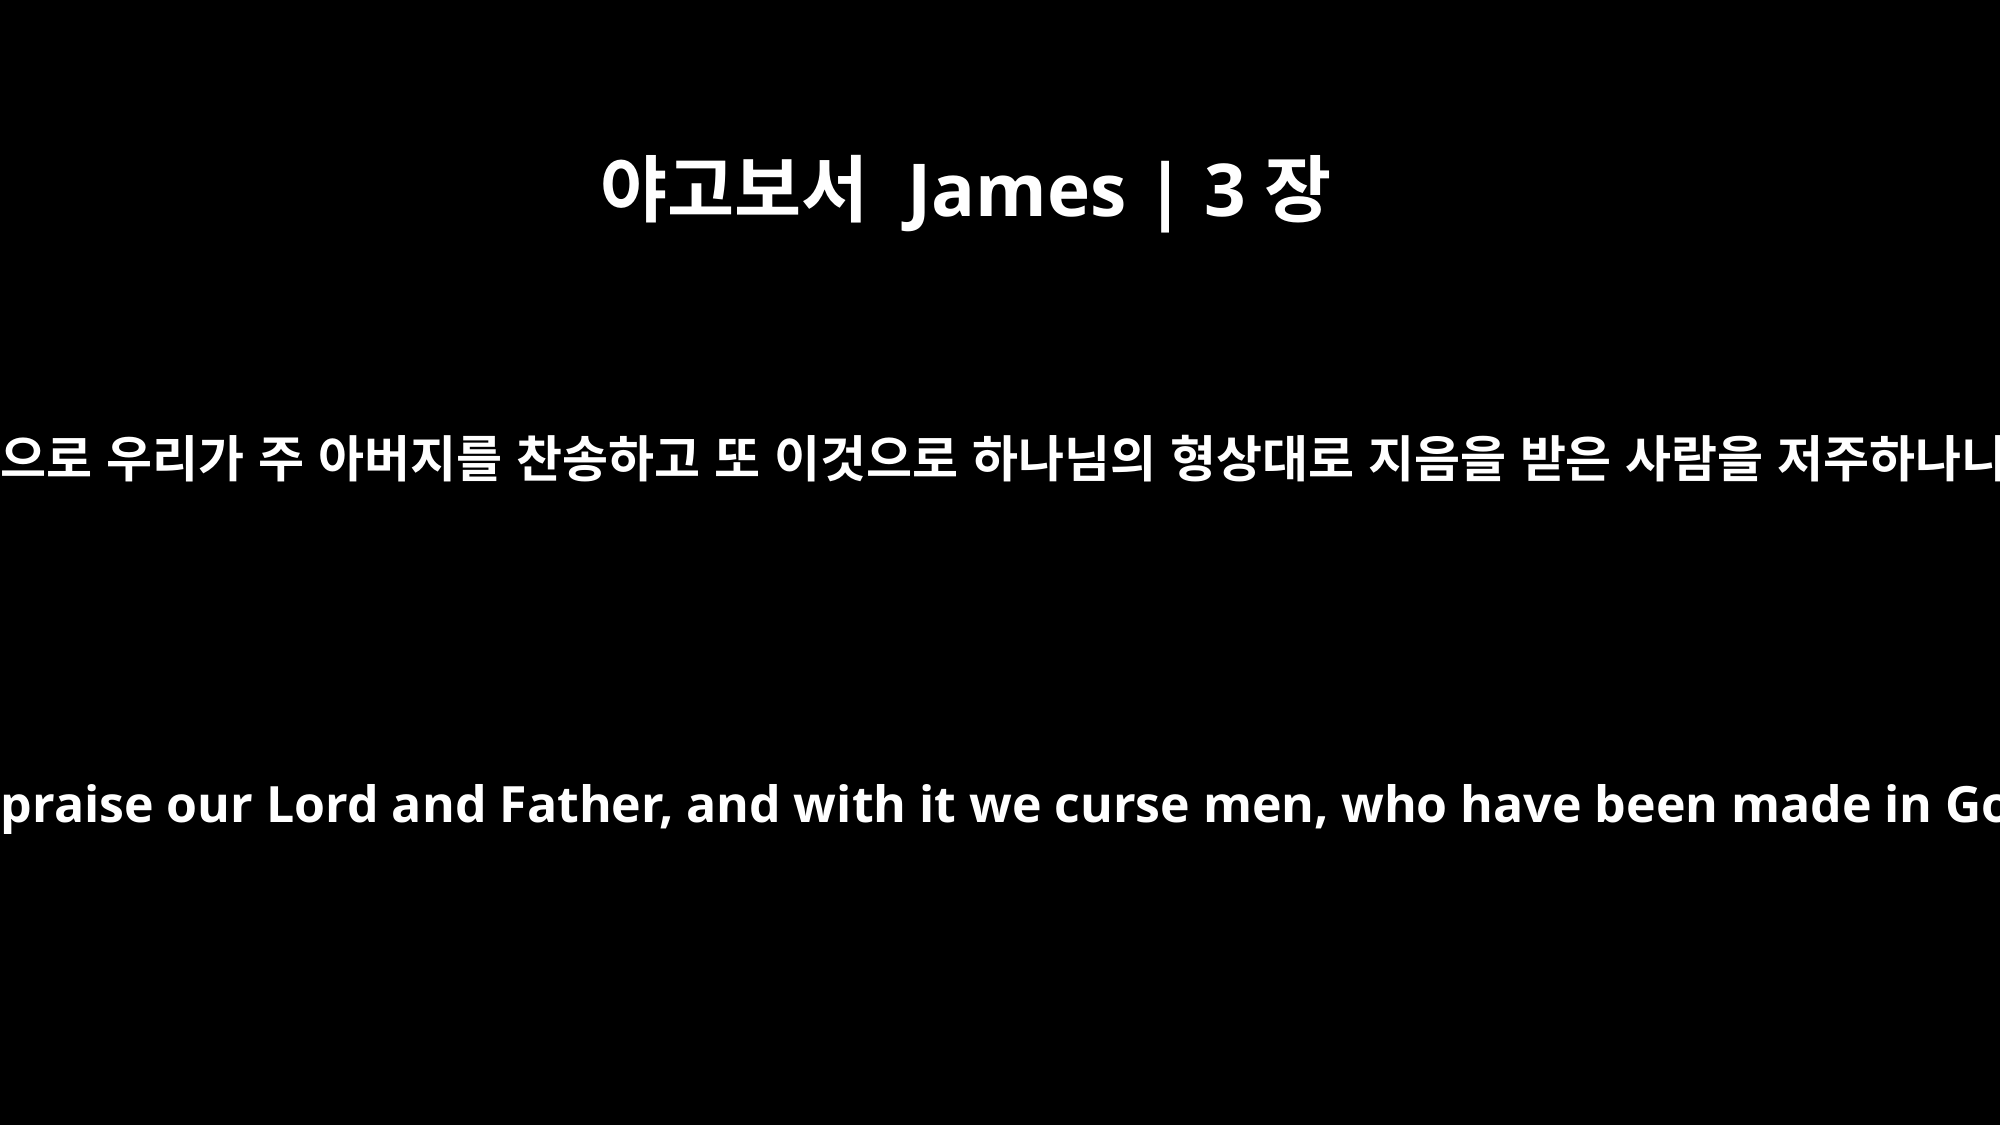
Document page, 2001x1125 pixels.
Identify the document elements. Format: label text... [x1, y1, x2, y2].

text_box With the tongue we praise our Lord and Father, and with it we curse men, who have been made in God's likeness. [0, 764, 2000, 840]
text_box 9 이것으로 우리가 주 아버지를 찬송하고 또 이것으로 하나님의 형상대로 지음을 받은 사람을 저주하나니 [0, 359, 2000, 495]
text_box 야고보서 James | 3장 [585, 136, 1347, 239]
